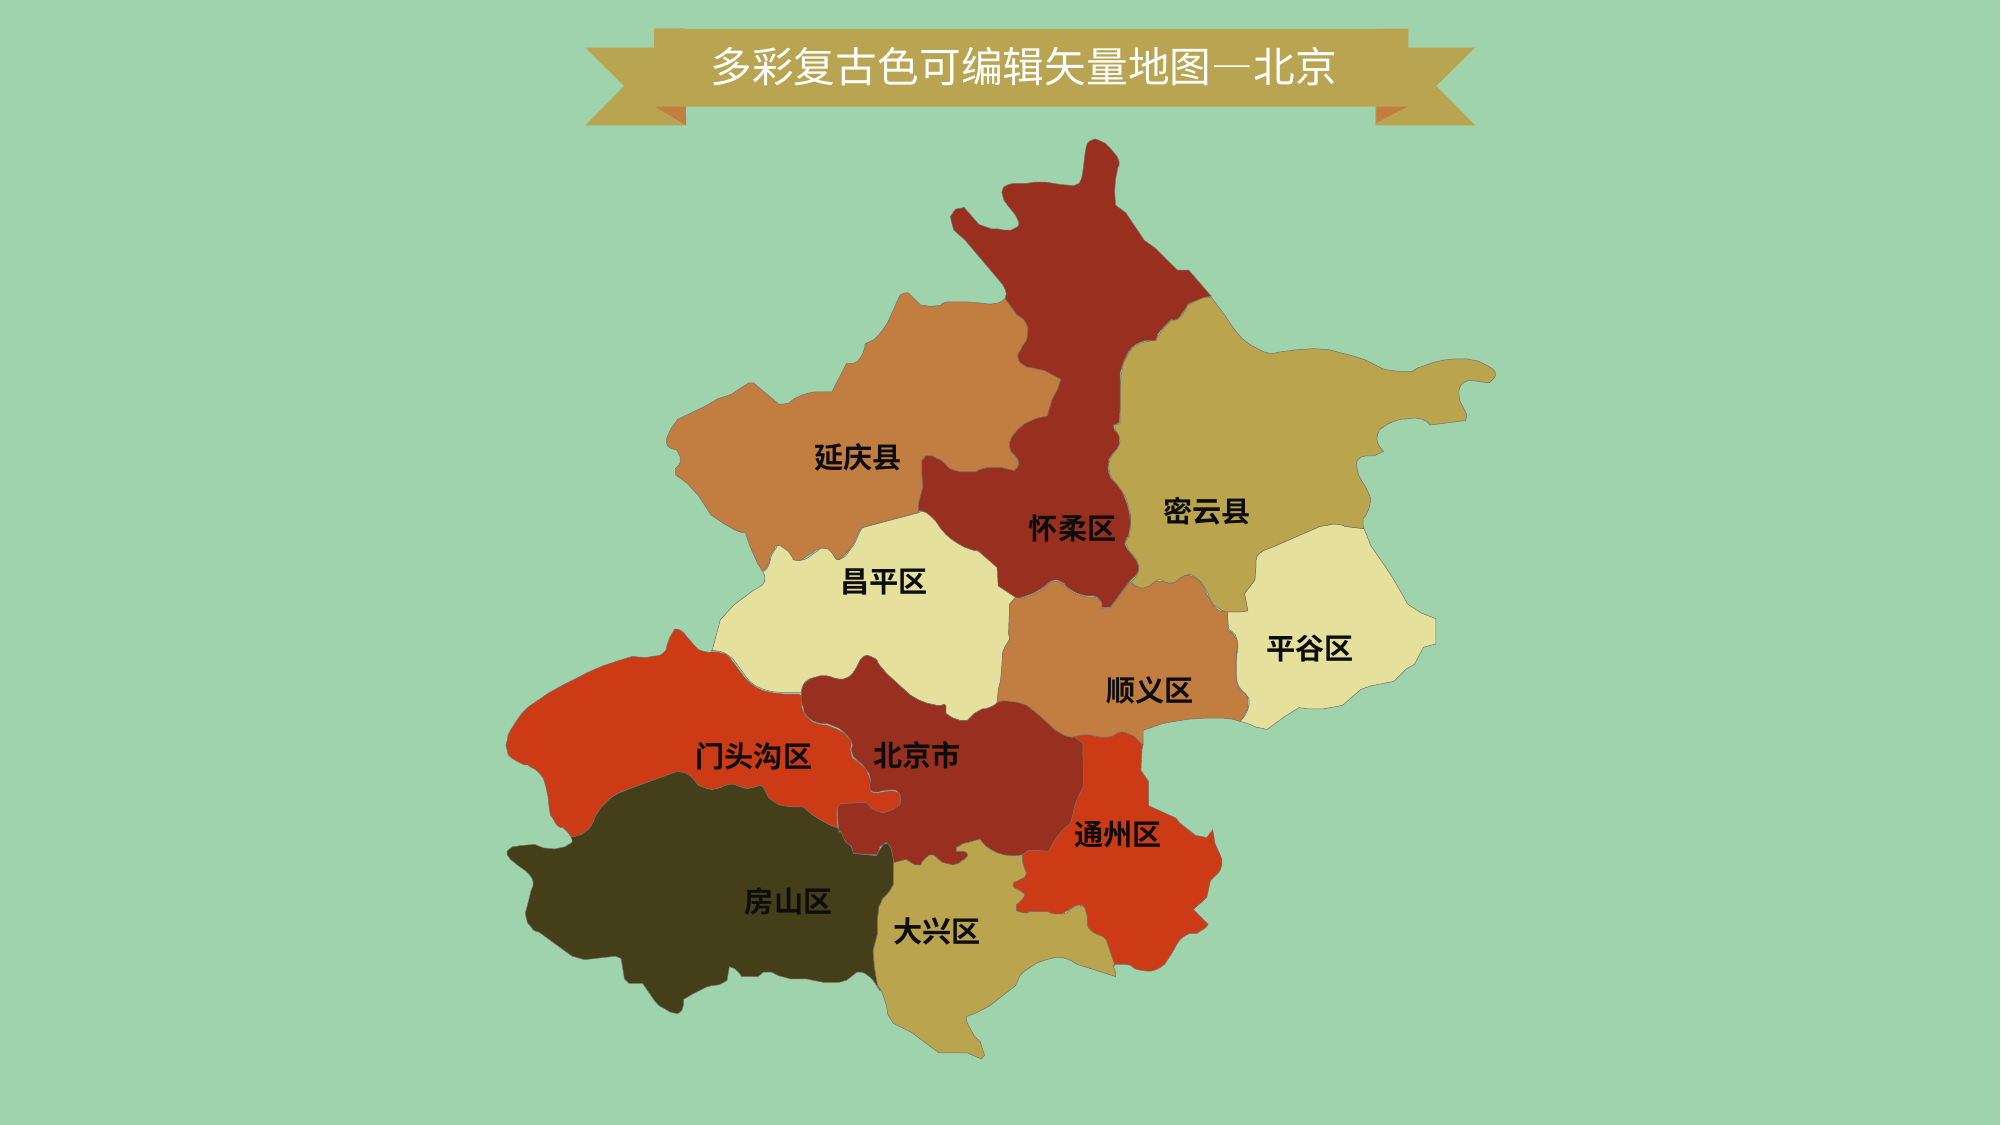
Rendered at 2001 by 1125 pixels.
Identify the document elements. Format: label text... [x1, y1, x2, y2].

text_box [1229, 526, 1437, 731]
text_box [1109, 297, 1497, 613]
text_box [585, 28, 1476, 126]
text_box 昌平区 [825, 555, 943, 606]
text_box [800, 654, 1082, 867]
text_box 大兴区 [878, 906, 997, 956]
text_box [875, 841, 1117, 1061]
text_box [995, 574, 1249, 746]
text_box 顺义区 [1091, 665, 1209, 715]
text_box 门头沟区 [680, 730, 828, 781]
text_box 延庆县 [799, 431, 917, 482]
text_box 北京市 [858, 729, 976, 780]
text_box 房山区 [730, 876, 848, 926]
text_box [711, 512, 1013, 719]
text_box 怀柔区 [1014, 503, 1132, 553]
text_box [917, 137, 1214, 607]
text_box 密云县 [1148, 485, 1266, 536]
text_box [1073, 733, 1157, 808]
text_box [1012, 819, 1223, 973]
text_box [665, 291, 1059, 573]
text_box 通州区 [1059, 808, 1178, 859]
text_box [504, 628, 902, 838]
text_box 平谷区 [1251, 622, 1370, 673]
text_box [506, 773, 895, 1015]
